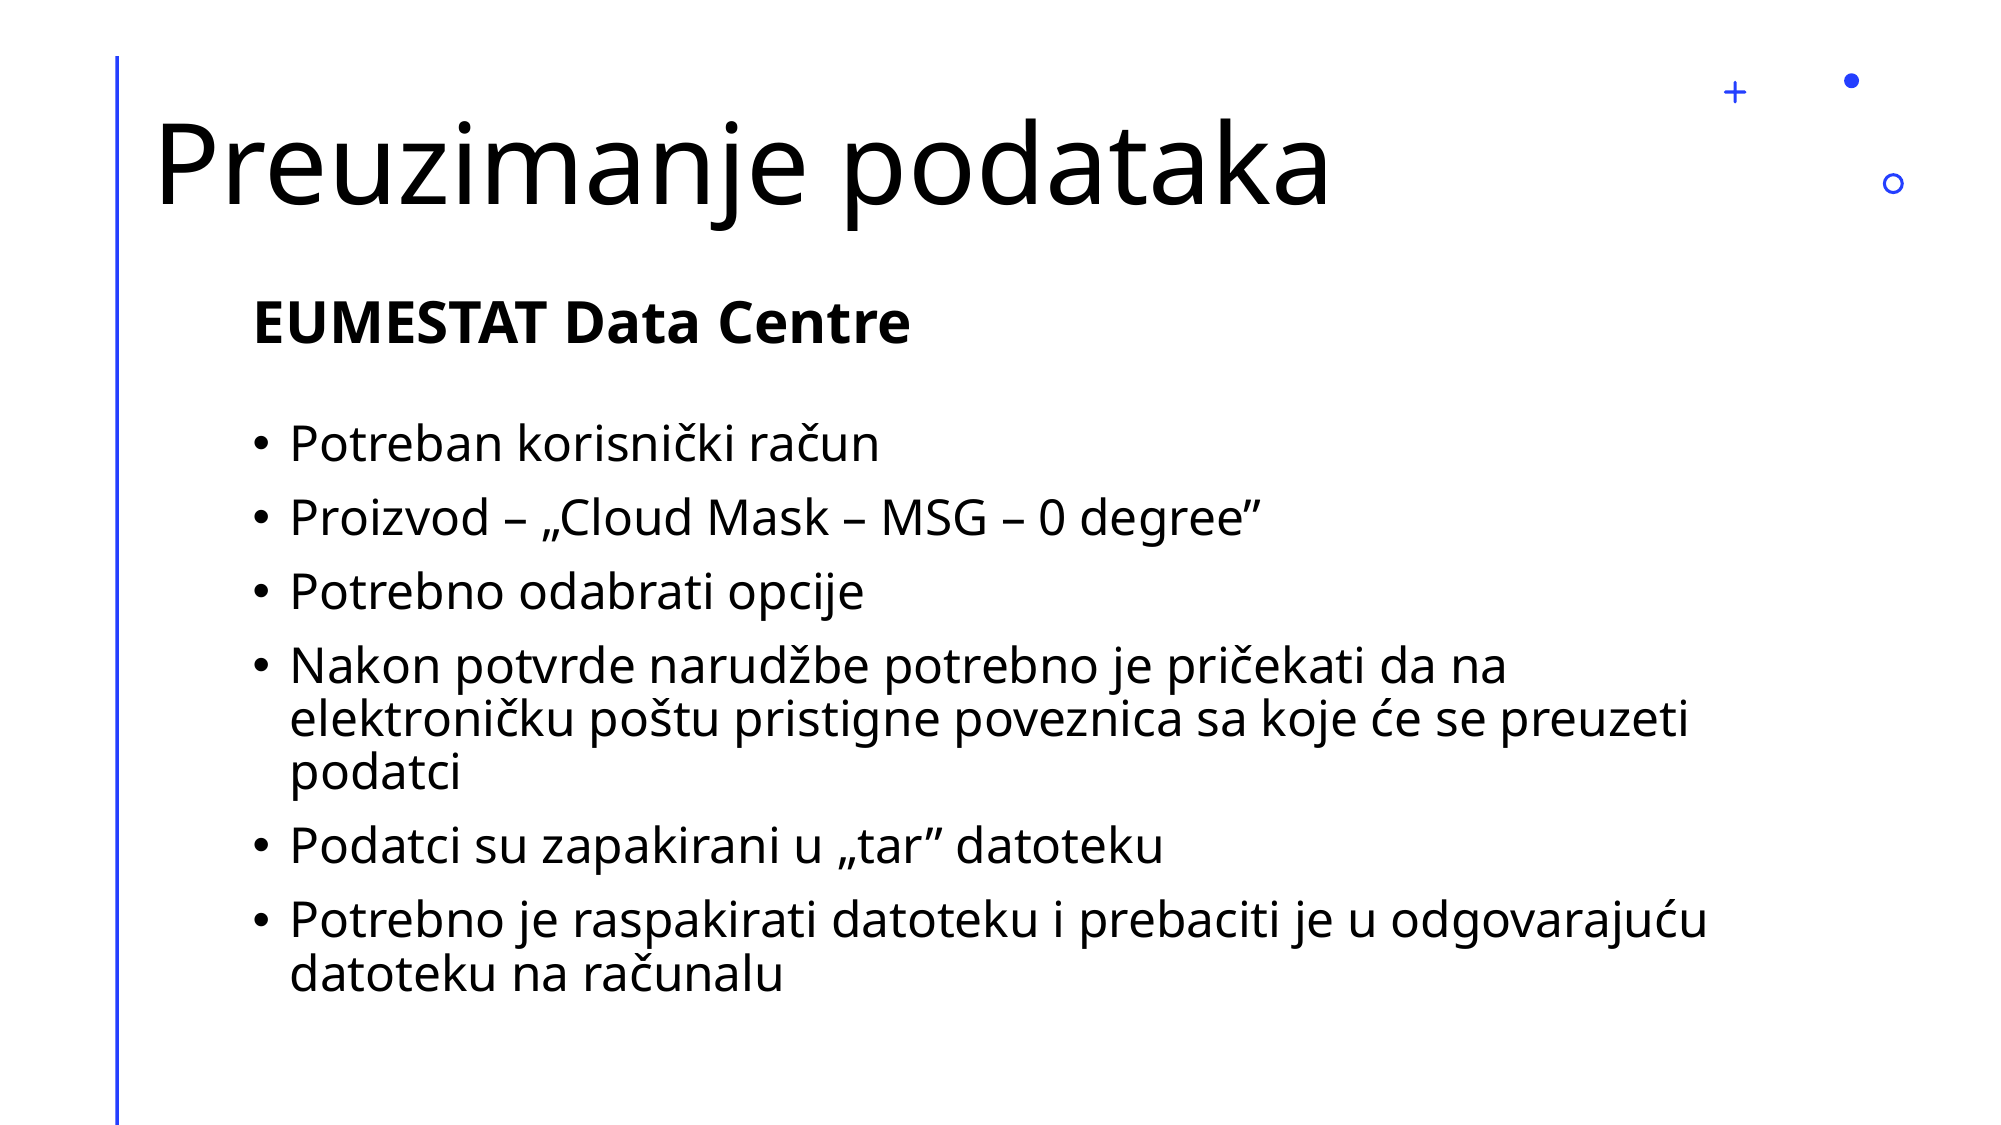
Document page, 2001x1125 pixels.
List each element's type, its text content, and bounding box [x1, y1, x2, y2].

list Potreban korisnički račun Proizvod – „Cloud Mask – MSG – 0 degree” Potrebno odabrati opcije Nakon potvrde narudžbe potrebno je pričekati da na elektroničku poštu pristigne poveznica sa koje će se preuzeti podatci Podatci su zapakirani u „tar” datoteku Potrebno je raspakirati datoteku i prebaciti je u odgovarajuću datoteku na računalu [237, 410, 1750, 1016]
list EUMESTAT Data Centre [237, 253, 984, 364]
title Preuzimanje podataka [137, 59, 1863, 278]
